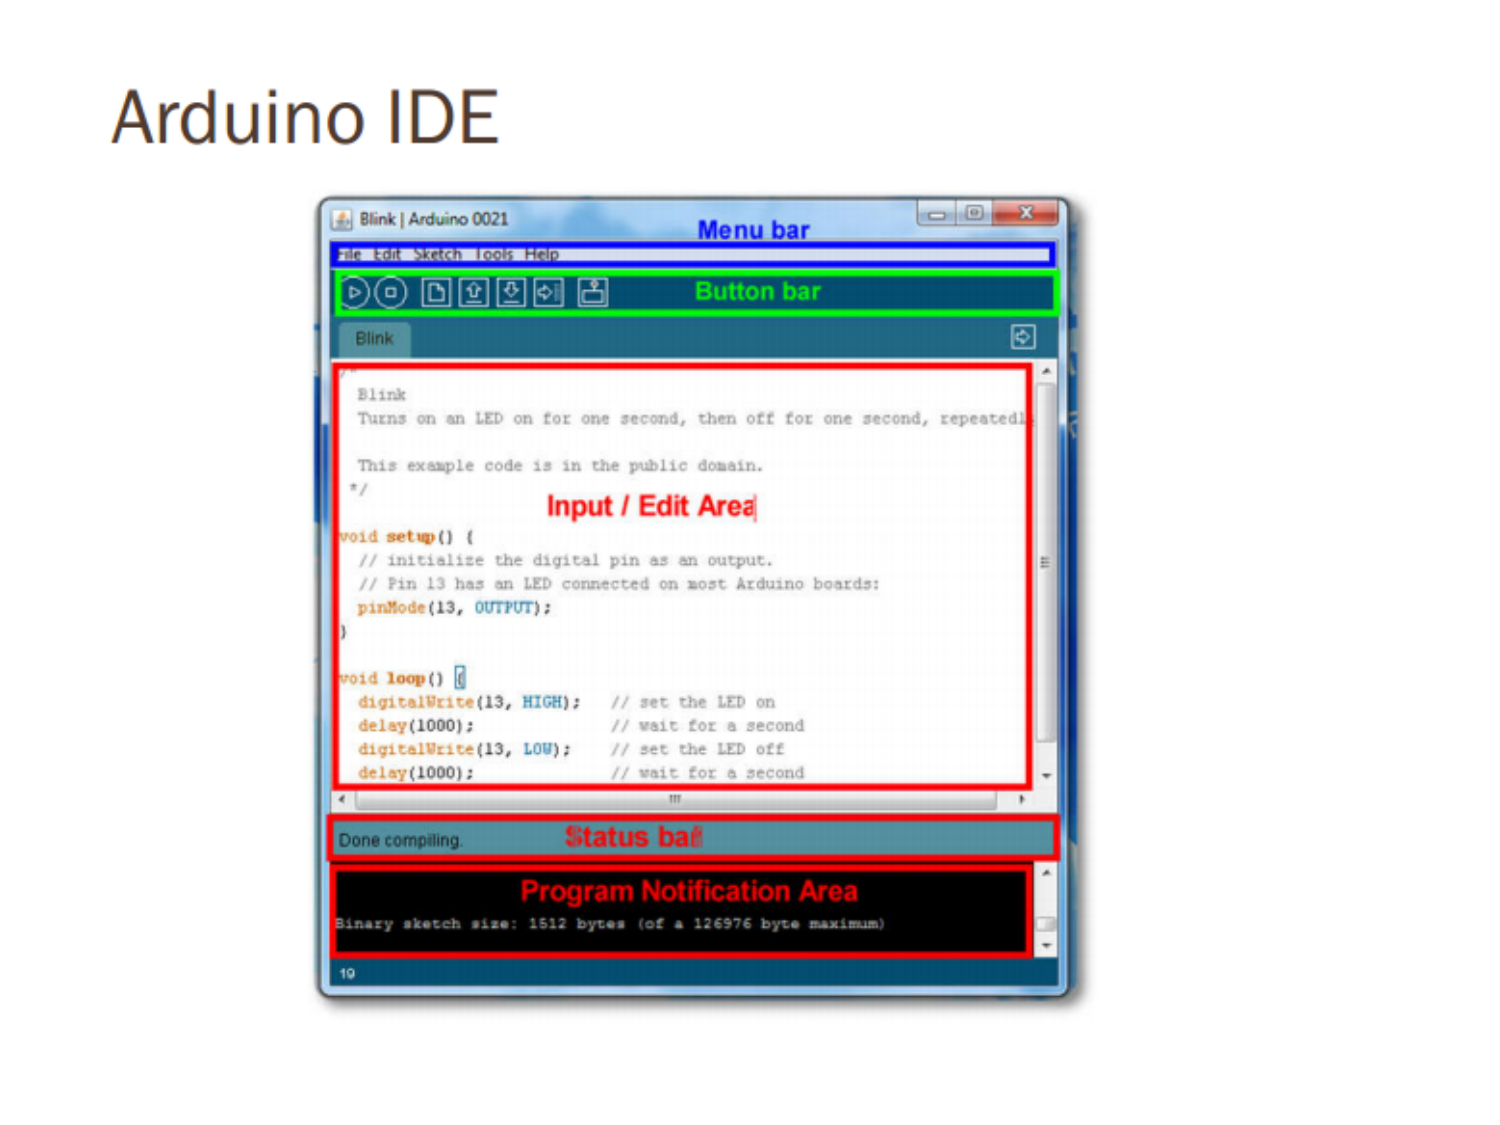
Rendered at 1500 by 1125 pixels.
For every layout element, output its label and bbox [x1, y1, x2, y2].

picture [99, 74, 1401, 1051]
